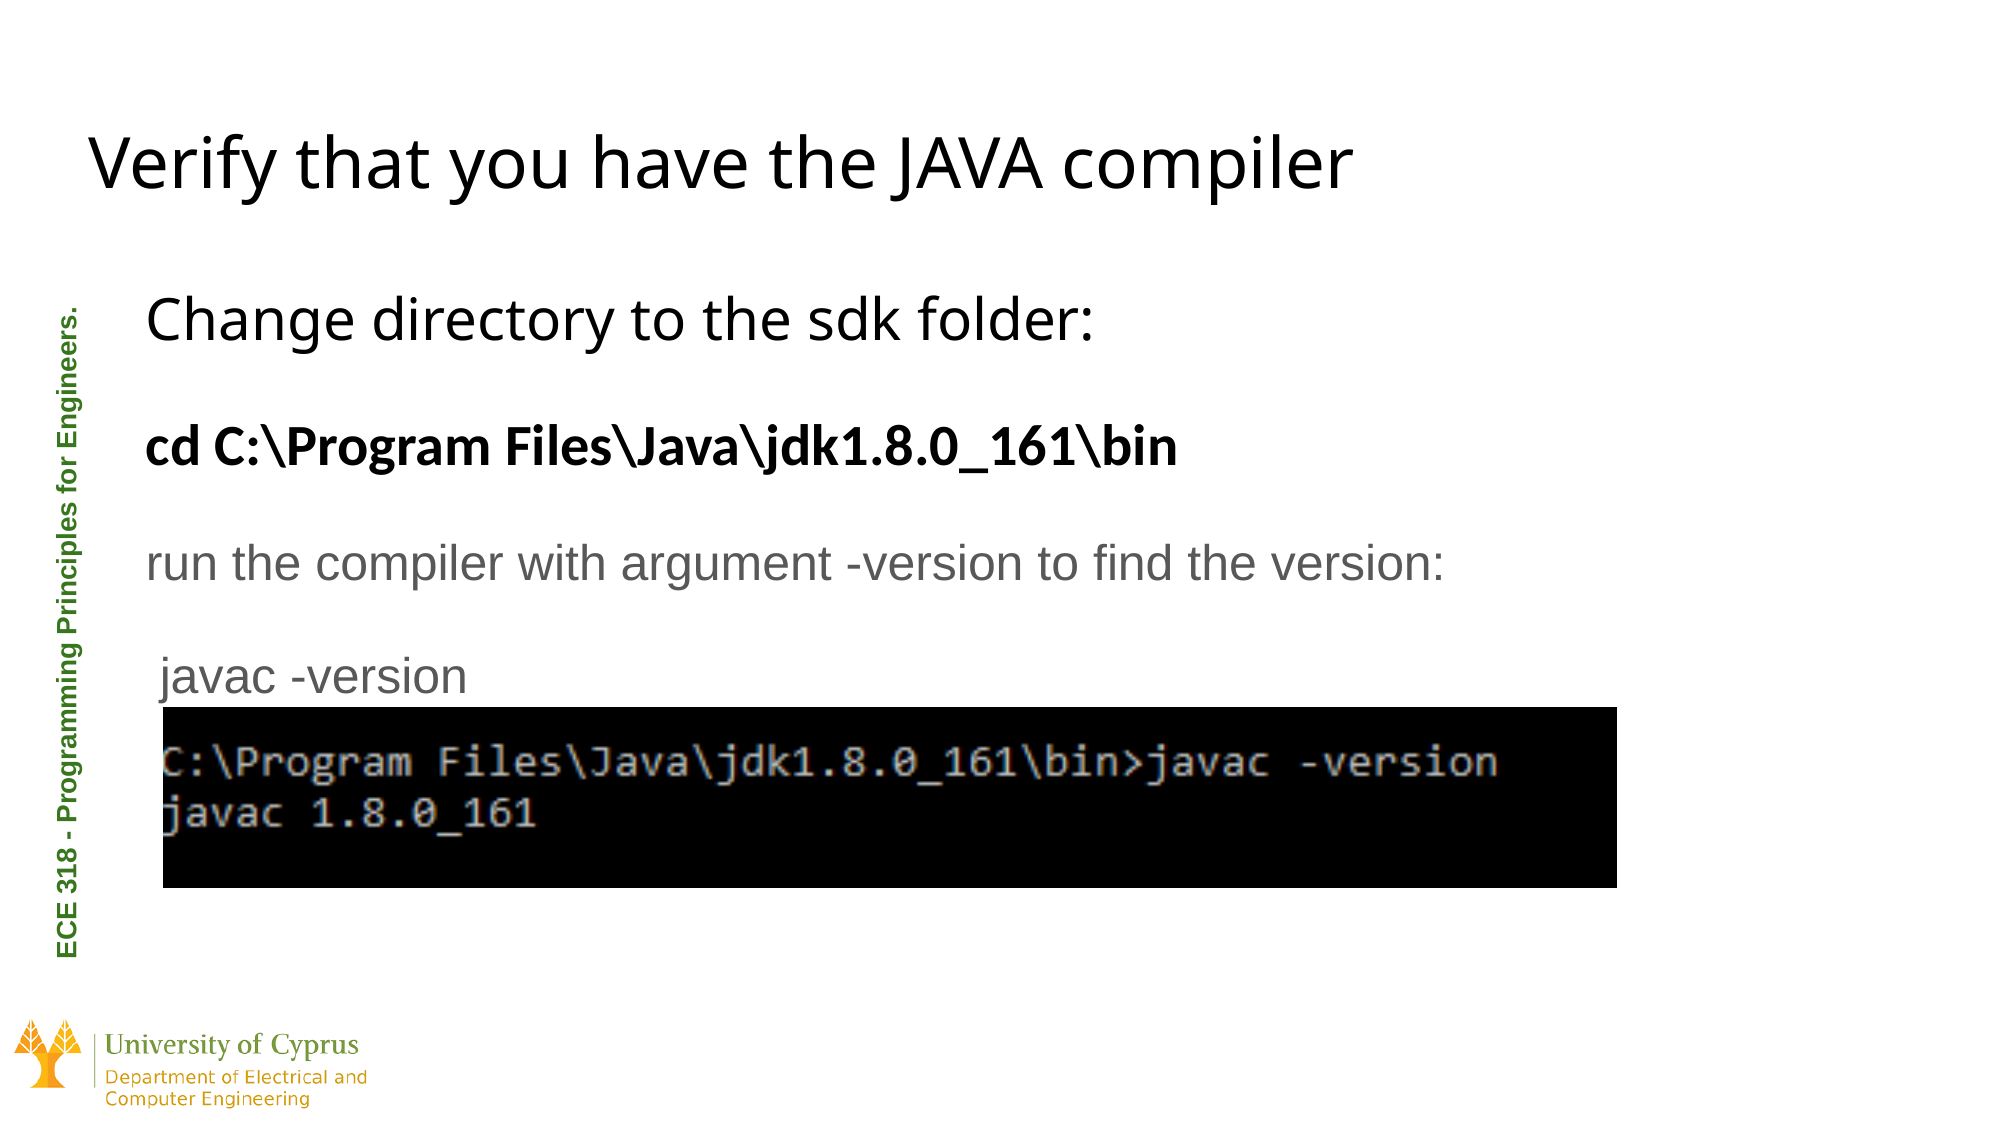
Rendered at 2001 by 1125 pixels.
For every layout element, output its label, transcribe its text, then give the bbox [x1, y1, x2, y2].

picture [163, 707, 1617, 888]
title Verify that you have the JAVA compiler [68, 97, 1932, 223]
picture [12, 1008, 390, 1115]
list Change directory to the sdk folder: cd C:\Program Files\Java\jdk1.8.0_161\bin run the compiler with argument -version to find the version: javac -version [125, 252, 1932, 1000]
